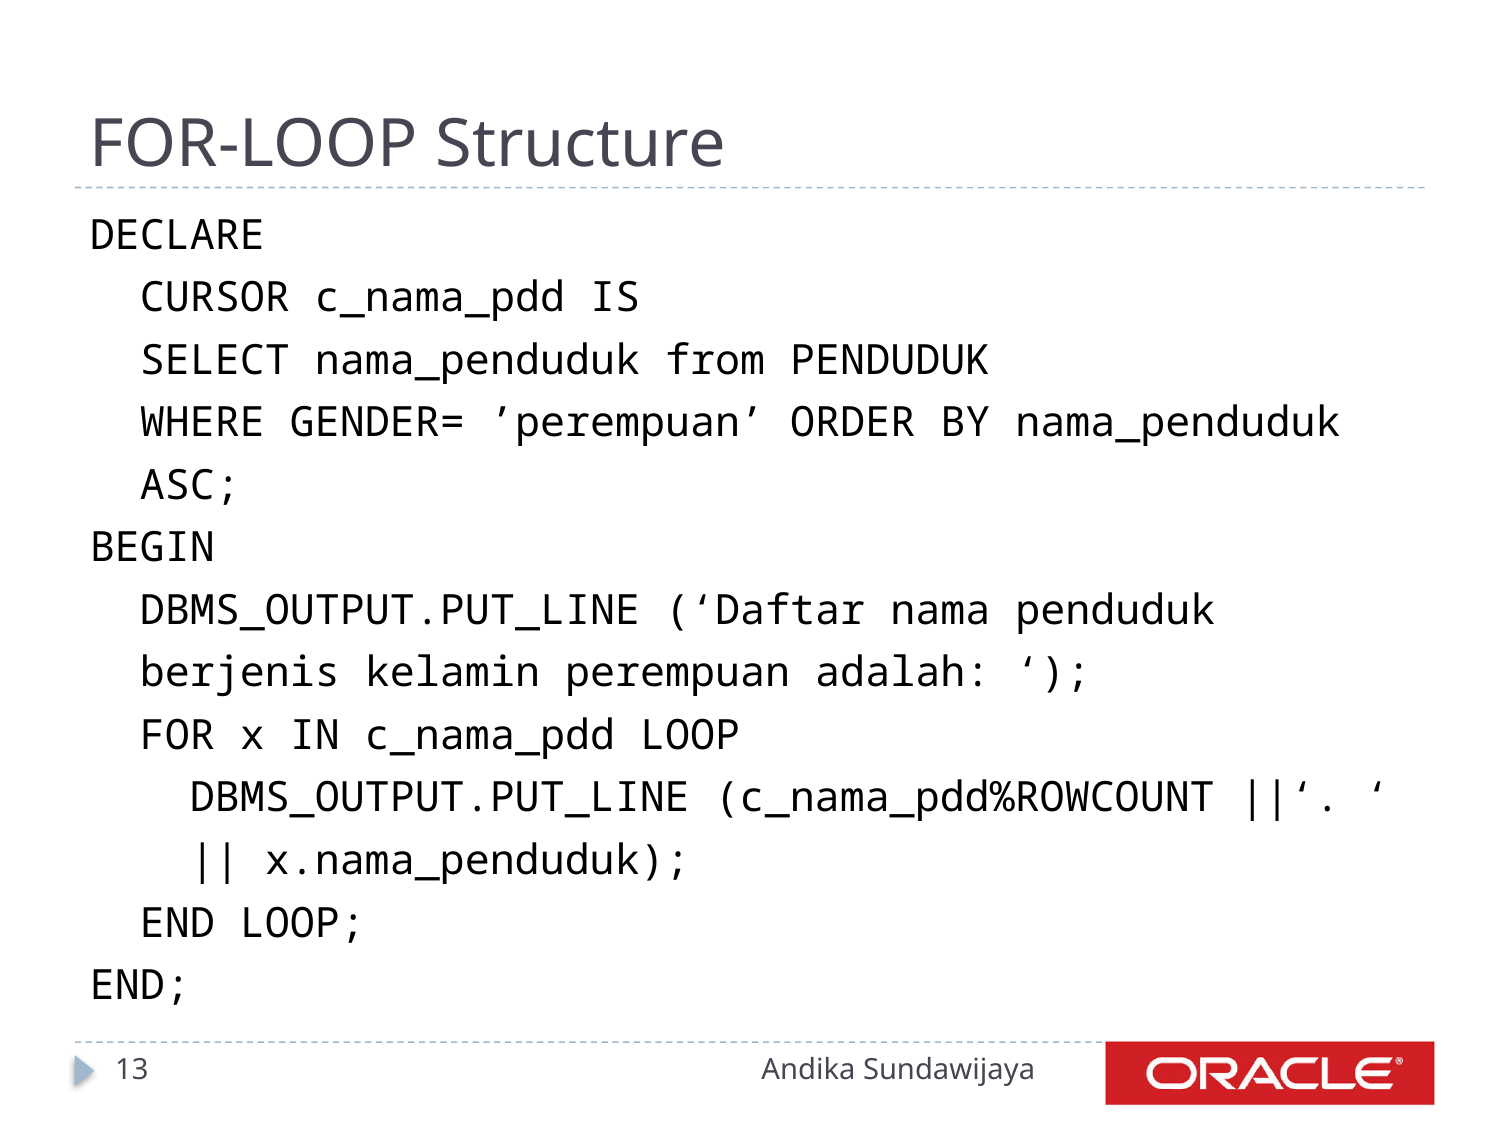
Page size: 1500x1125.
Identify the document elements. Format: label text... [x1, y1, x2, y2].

list DECLARE CURSOR c_nama_pdd IS SELECT nama_penduduk from PENDUDUK WHERE GENDER= ’perempuan’ ORDER BY nama_penduduk ASC; BEGIN DBMS_OUTPUT.PUT_LINE (‘Daftar nama penduduk berjenis kelamin perempuan adalah: ‘); FOR x IN c_nama_pdd LOOP DBMS_OUTPUT.PUT_LINE (c_nama_pdd%ROWCOUNT ||‘. ‘ || x.nama_penduduk); END LOOP; END; [75, 200, 1425, 1010]
picture [1104, 1040, 1436, 1106]
slide_number 13 [100, 1042, 426, 1103]
title FOR-LOOP Structure [75, 24, 1425, 188]
footer Andika Sundawijaya [475, 1042, 1051, 1103]
